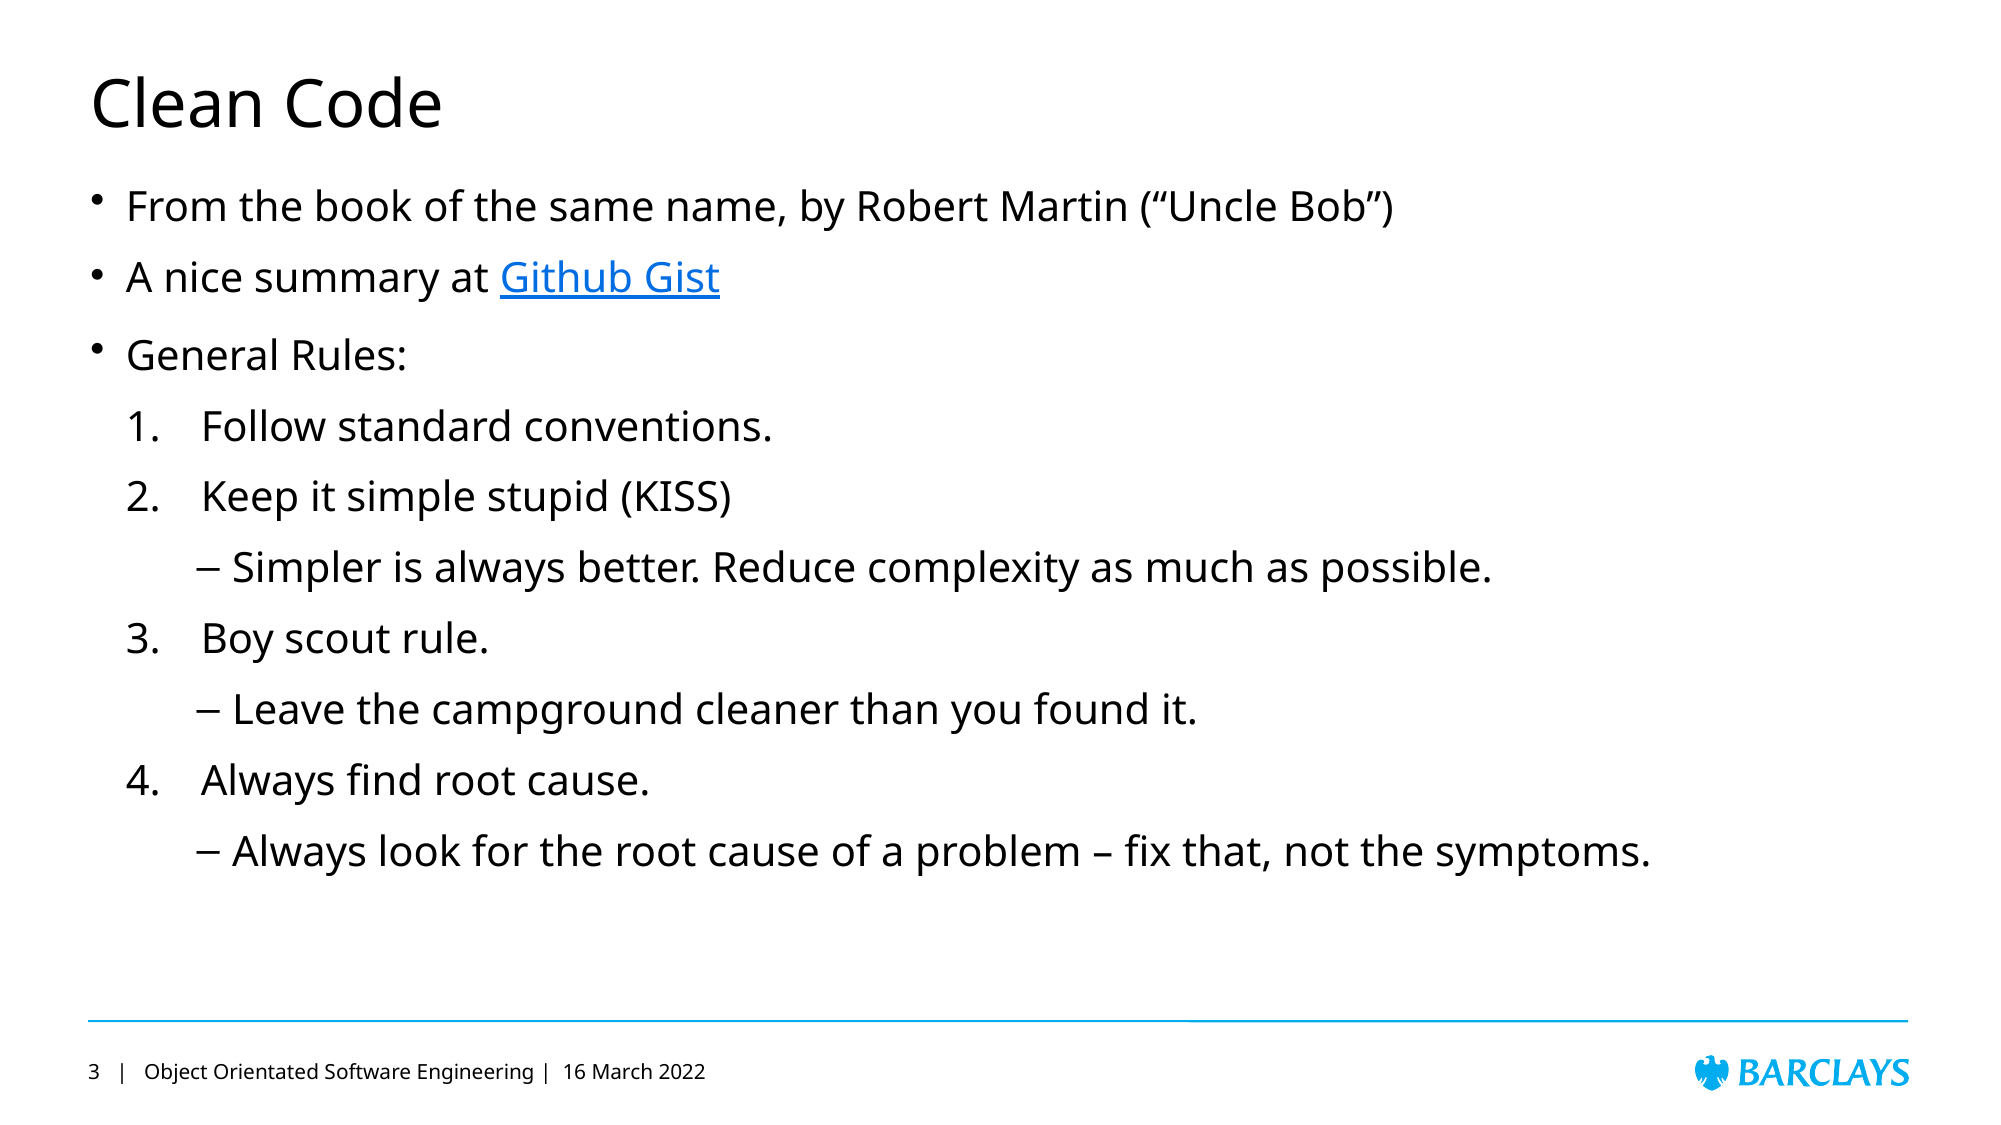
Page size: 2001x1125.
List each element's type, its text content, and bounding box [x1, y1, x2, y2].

picture [1695, 1077, 1708, 1091]
list From the book of the same name, by Robert Martin (“Uncle Bob”) A nice summary at Github Gist General Rules: Follow standard conventions. Keep it simple stupid (KISS) Simpler is always better. Reduce complexity as much as possible. Boy scout rule. Leave the campground cleaner than you found it. Always find root cause. Always look for the root cause of a problem – fix that, not the symptoms. [90, 179, 1910, 534]
picture [1899, 1063, 1909, 1074]
title Clean Code [90, 60, 1910, 142]
picture [1695, 1055, 1709, 1064]
picture [1715, 1055, 1909, 1091]
